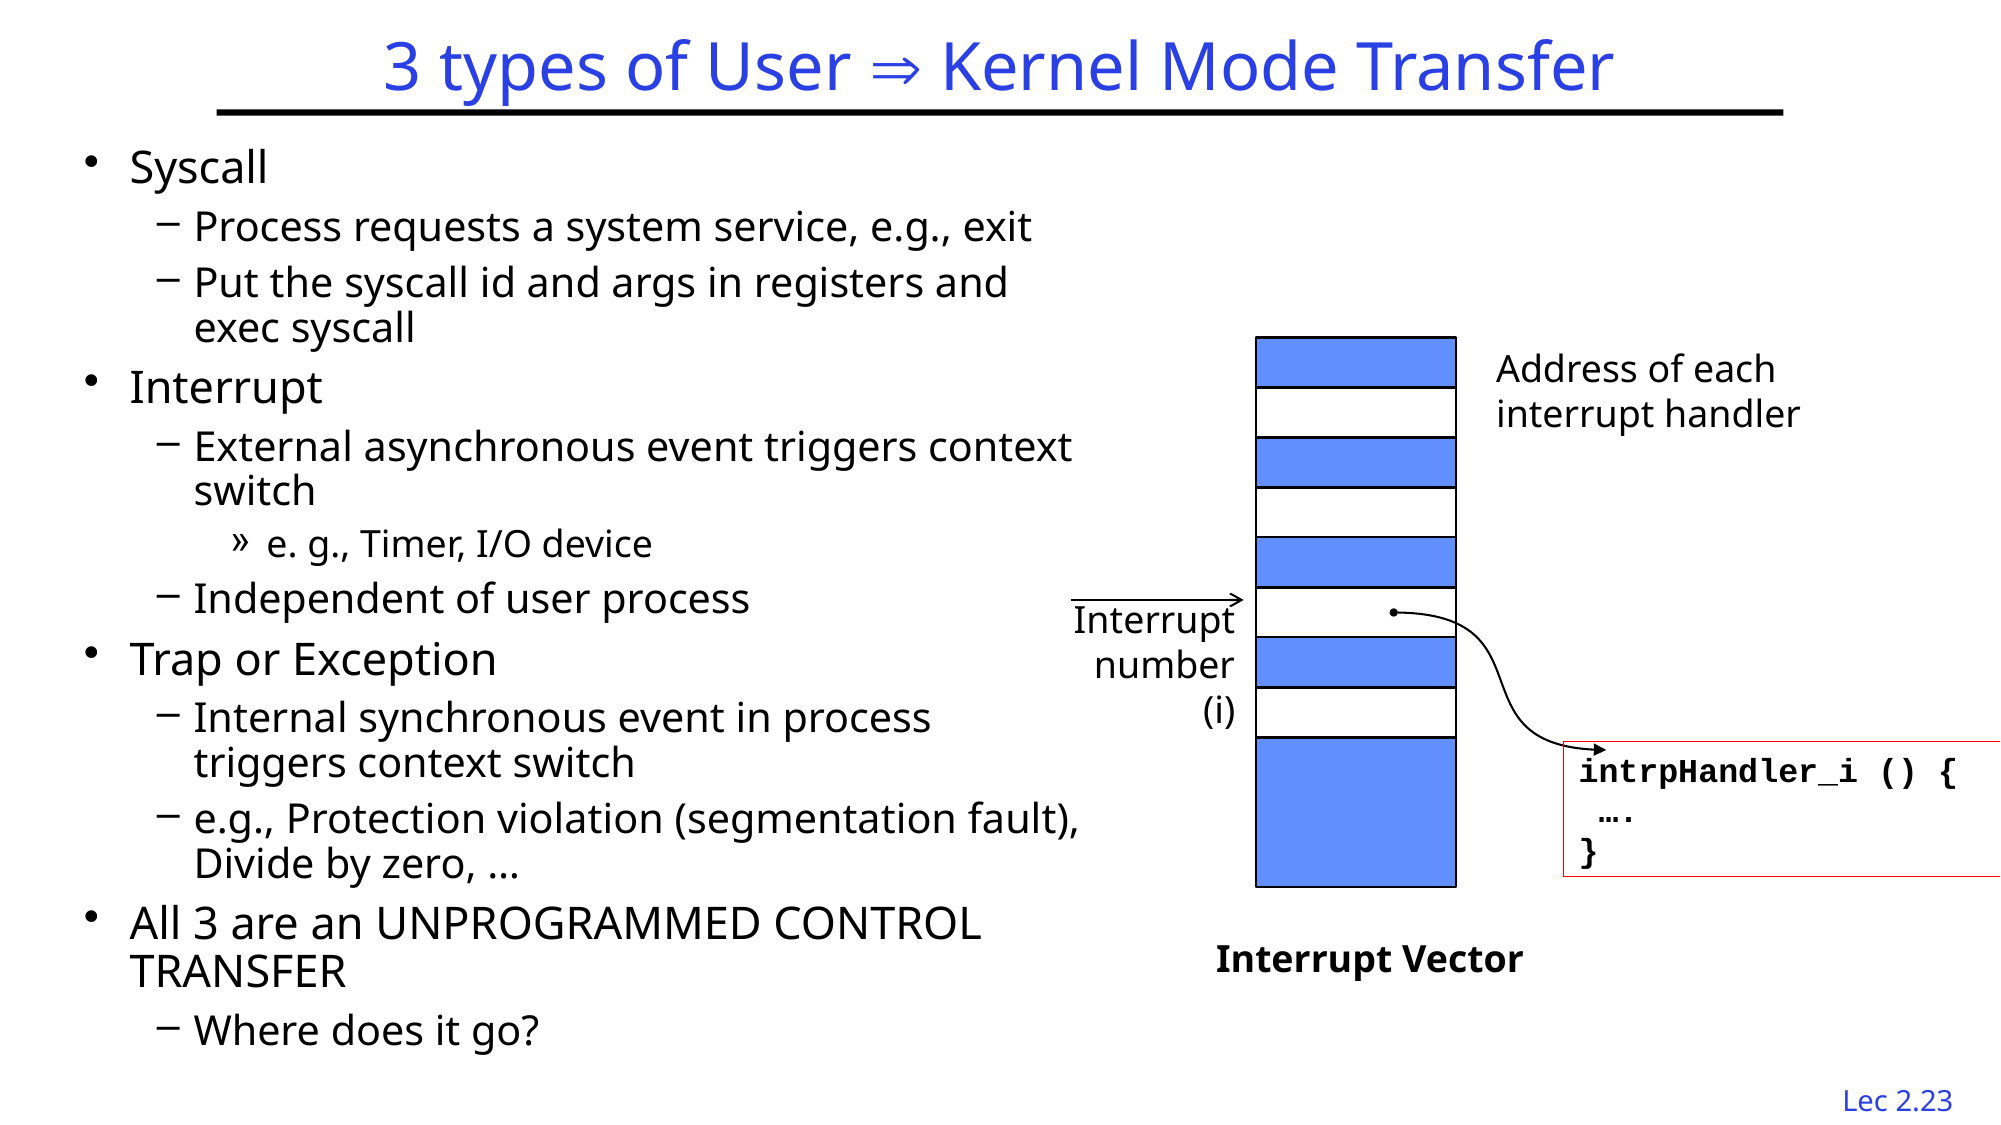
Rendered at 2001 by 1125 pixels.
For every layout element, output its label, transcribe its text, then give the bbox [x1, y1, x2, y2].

text_box [1256, 587, 1457, 638]
list Syscall Process requests a system service, e.g., exit Put the syscall id and args in registers and exec syscall Interrupt External asynchronous event triggers context switch e. g., Timer, I/O device Independent of user process Trap or Exception Internal synchronous event in process triggers context switch e.g., Protection violation (segmentation fault), Divide by zero, … All 3 are an UNPROGRAMMED CONTROL TRANSFER Where does it go? [69, 137, 1107, 1063]
text_box [1256, 337, 1457, 387]
text_box [1256, 687, 1388, 738]
text_box [1256, 438, 1457, 487]
text_box Address of each interrupt handler [1481, 337, 1864, 443]
text_box intrpHandler_i () { …. } [1563, 741, 2000, 877]
text_box [1256, 487, 1457, 538]
text_box [1256, 387, 1457, 438]
text_box [1256, 638, 1388, 687]
title 3 types of User  Kernel Mode Transfer [216, 24, 1784, 113]
text_box Interrupt Vector [1201, 928, 1564, 988]
text_box [1256, 738, 1457, 888]
text_box Interrupt number (i) [1050, 588, 1250, 739]
text_box [1256, 538, 1457, 587]
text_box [1393, 612, 1607, 751]
